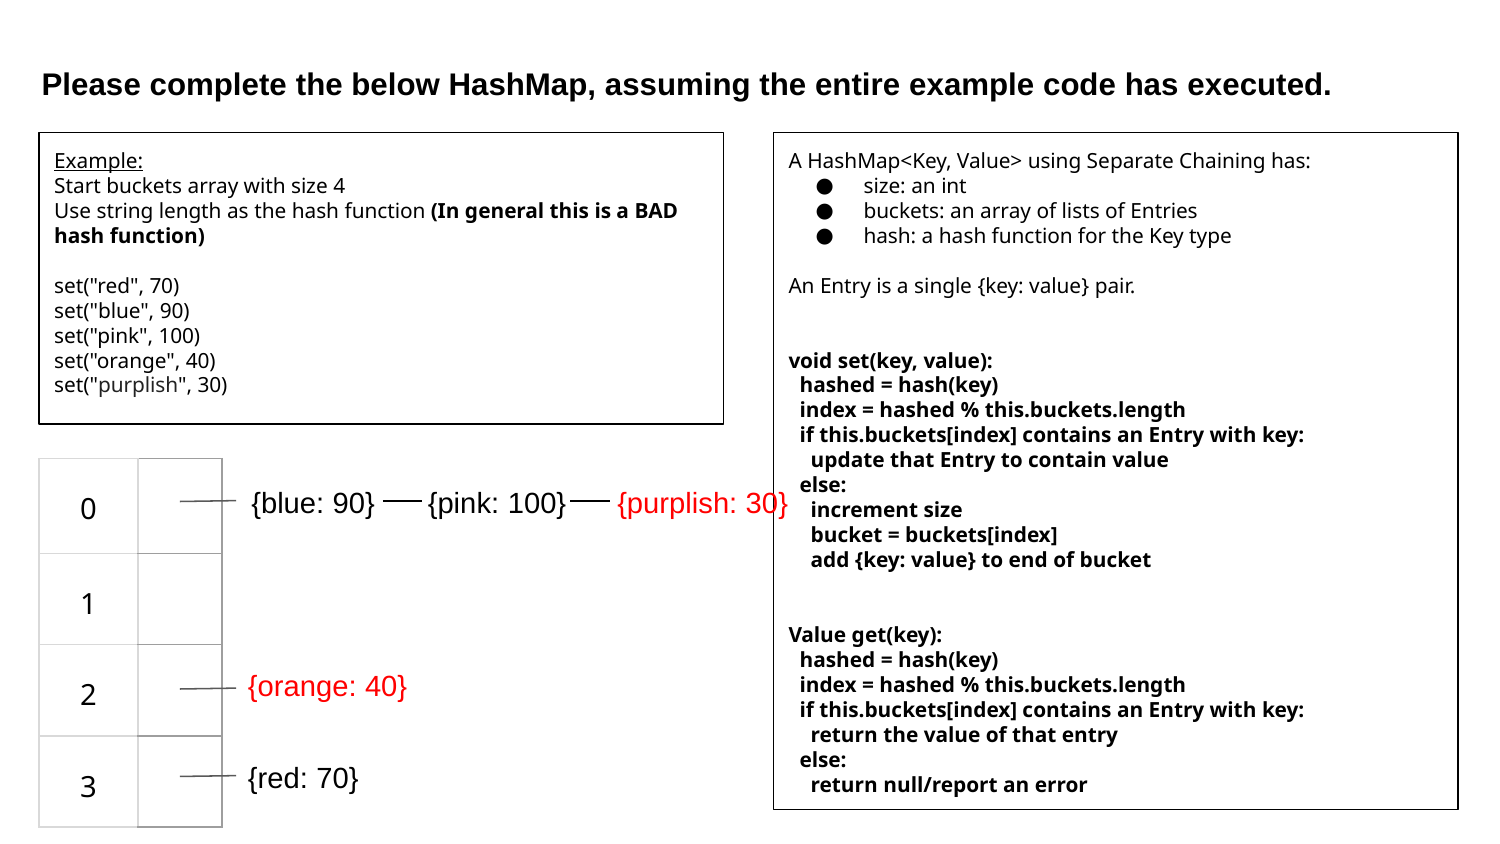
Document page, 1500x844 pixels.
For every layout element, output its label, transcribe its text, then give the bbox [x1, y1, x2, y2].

table_header [139, 459, 221, 553]
text_box {blue: 90} [236, 469, 399, 522]
text_box {pink: 100} [412, 469, 597, 522]
table_cell [139, 645, 221, 735]
text_box Example: Start buckets array with size 4 Use string length as the hash function (In general this is a BAD hash function) set("red", 70) set("blue", 90) set("pink", 100) set("orange", 40) set("purplish", 30) [39, 132, 724, 425]
text_box A HashMap<Key, Value> using Separate Chaining has: size: an int buckets: an array of lists of Entries hash: a hash function for the Key type An Entry is a single {key: value} pair. void set(key, value): hashed = hash(key) index = hashed % this.buckets.length if this.buckets[index] contains an Entry with key: update that Entry to contain value else: increment size bucket = buckets[index] add {key: value} to end of bucket Value get(key): hashed = hash(key) index = hashed % this.buckets.length if this.buckets[index] contains an Entry with key: return the value of that entry else: return null/report an error [773, 132, 1458, 810]
table_cell [139, 737, 221, 826]
text_box {red: 70} [232, 744, 431, 797]
table_cell [139, 554, 221, 644]
text_box {orange: 40} [232, 652, 460, 705]
table_header 0 [40, 459, 137, 553]
table_cell 3 [40, 737, 137, 826]
table_cell 2 [40, 645, 137, 735]
table_cell 1 [40, 554, 137, 644]
text_box Please complete the below HashMap, assuming the entire example code has executed. [26, 44, 1483, 127]
text_box {purplish: 30} [602, 469, 830, 522]
